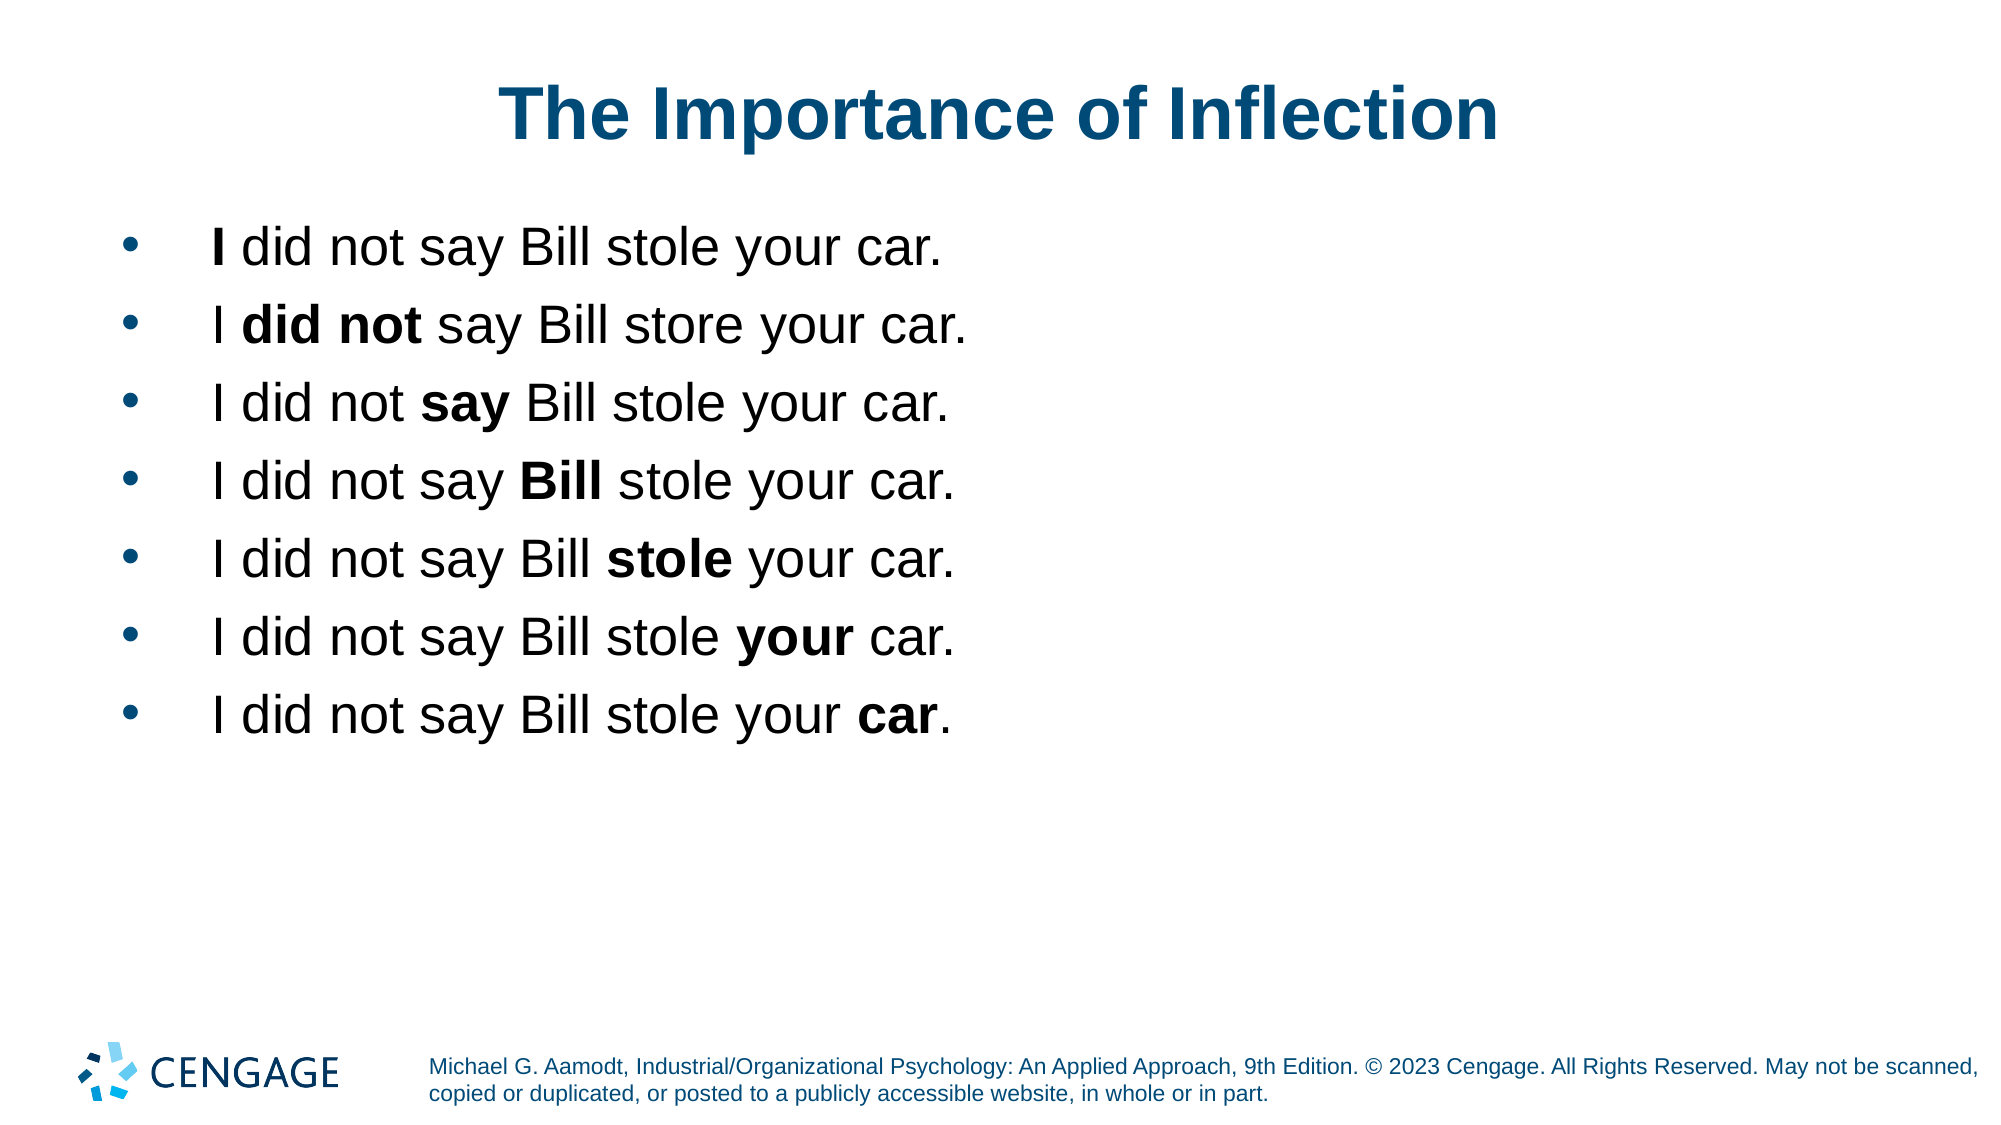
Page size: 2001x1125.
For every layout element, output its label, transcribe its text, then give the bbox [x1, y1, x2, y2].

picture [78, 1042, 338, 1101]
title The Importance of Inflection [137, 59, 1863, 171]
list I did not say Bill stole your car. I did not say Bill store your car. I did not say Bill stole your car. I did not say Bill stole your car. I did not say Bill stole your car. I did not say Bill stole your car. I did not say Bill stole your car. [121, 211, 1880, 1000]
